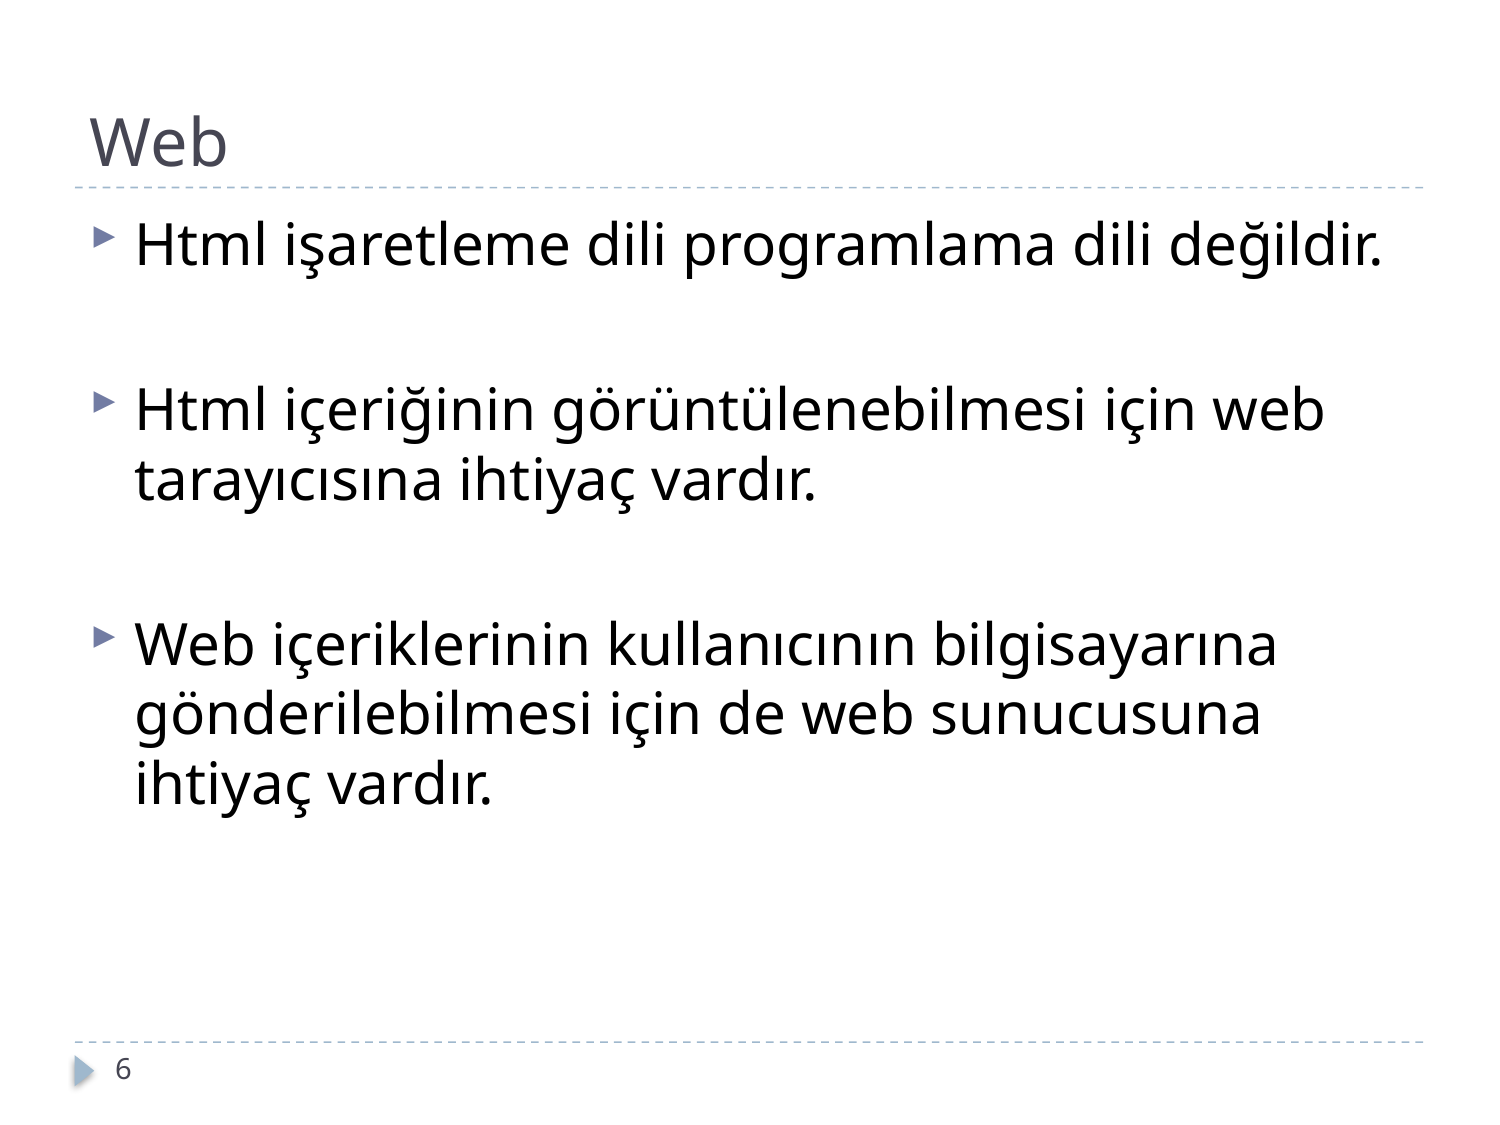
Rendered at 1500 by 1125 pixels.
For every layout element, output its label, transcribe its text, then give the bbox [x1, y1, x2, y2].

text_box <number> [100, 1042, 426, 1103]
text_box Web [75, 24, 1425, 188]
text_box Html işaretleme dili programlama dili değildir. Html içeriğinin görüntülenebilmesi için web tarayıcısına ihtiyaç vardır. Web içeriklerinin kullanıcının bilgisayarına gönderilebilmesi için de web sunucusuna ihtiyaç vardır. [75, 200, 1425, 1010]
